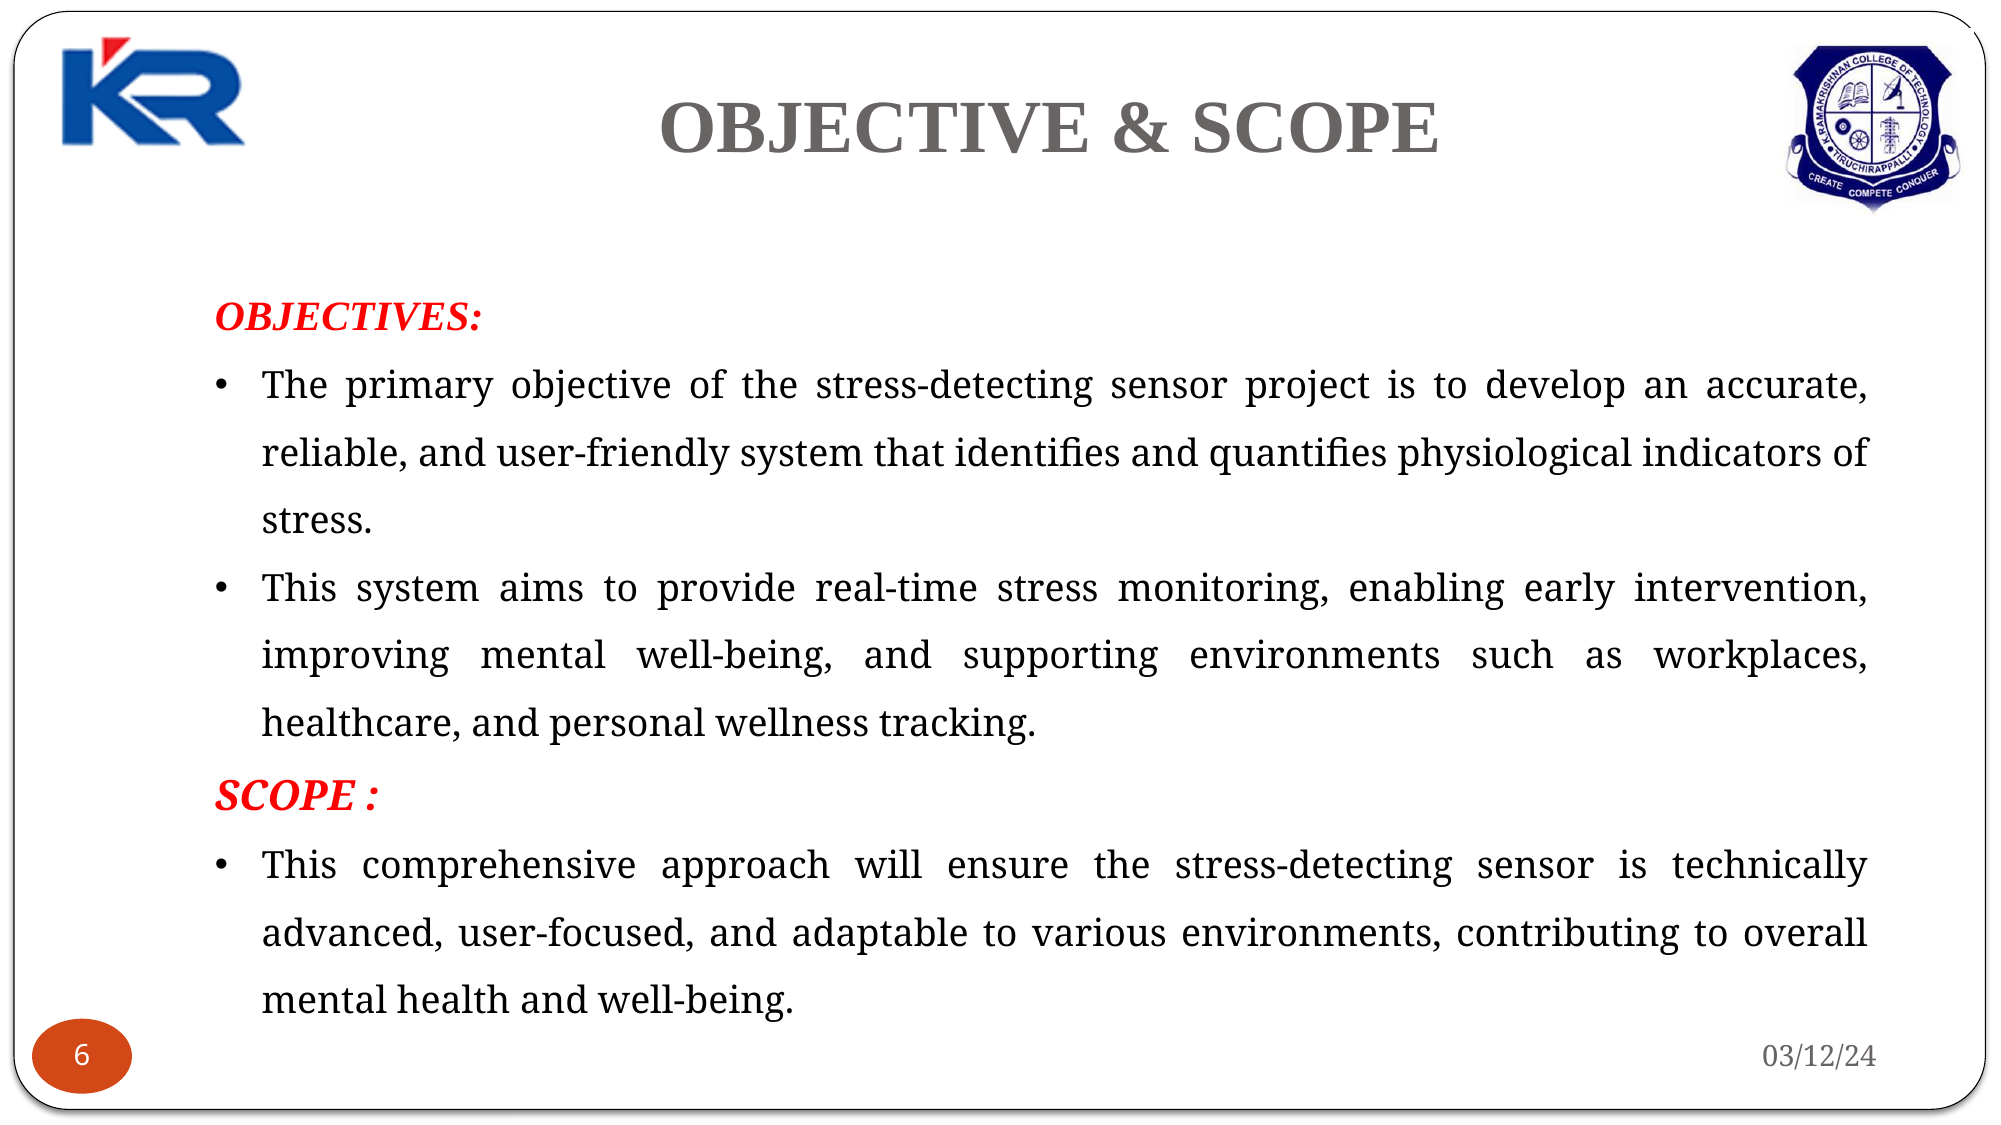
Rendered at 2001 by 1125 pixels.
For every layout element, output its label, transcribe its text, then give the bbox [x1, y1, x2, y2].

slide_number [1350, 1015, 1892, 1094]
title OBJECTIVE & SCOPE [200, 28, 1774, 183]
picture [53, 28, 256, 154]
picture [1776, 28, 1974, 226]
text_box OBJECTIVES: The primary objective of the stress-detecting sensor project is to develop an accurate, reliable, and user-friendly system that identifies and quantifies physiological indicators of stress. This system aims to provide real-time stress monitoring, enabling early intervention, improving mental well-being, and supporting environments such as workplaces, healthcare, and personal wellness tracking. SCOPE : This comprehensive approach will ensure the stress-detecting sensor is technically advanced, user-focused, and adaptable to various environments, contributing to overall mental health and well-being. [200, 256, 1885, 1029]
slide_number 6 [32, 1018, 132, 1094]
